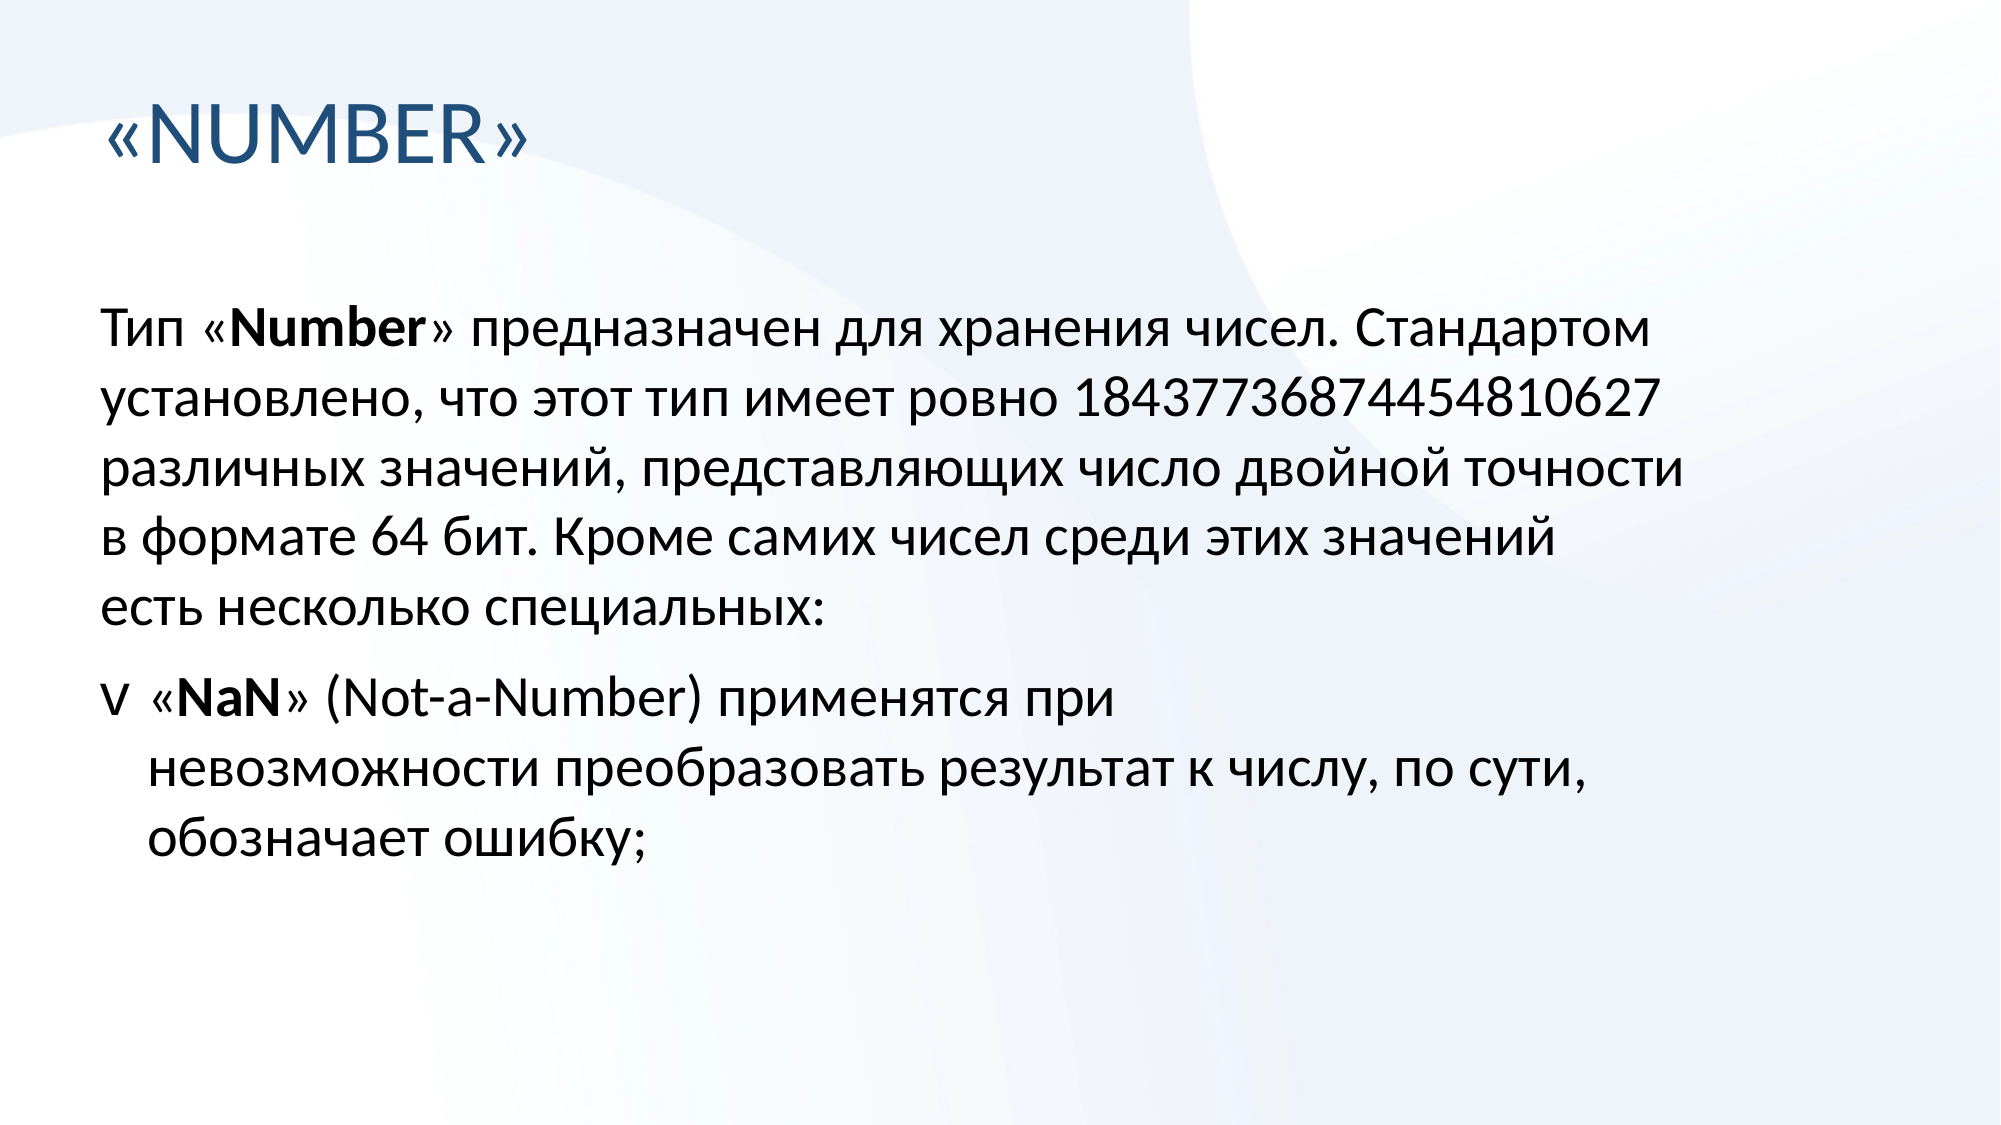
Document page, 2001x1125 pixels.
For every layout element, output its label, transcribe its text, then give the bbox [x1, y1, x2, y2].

title «NUMBER» [84, 24, 1922, 243]
list Тип «Number» предназначен для хранения чисел. Стандартом установлено, что этот тип имеет ровно 18437736874454810627 различных значений, представляющих число двойной точности в формате 64 бит. Кроме самих чисел среди этих значений есть несколько специальных: «NaN» (Not-a-Number) применятся при невозможности преобразовать результат к числу, по сути, обозначает ошибку; [85, 280, 1923, 1115]
picture [0, 0, 2001, 1125]
